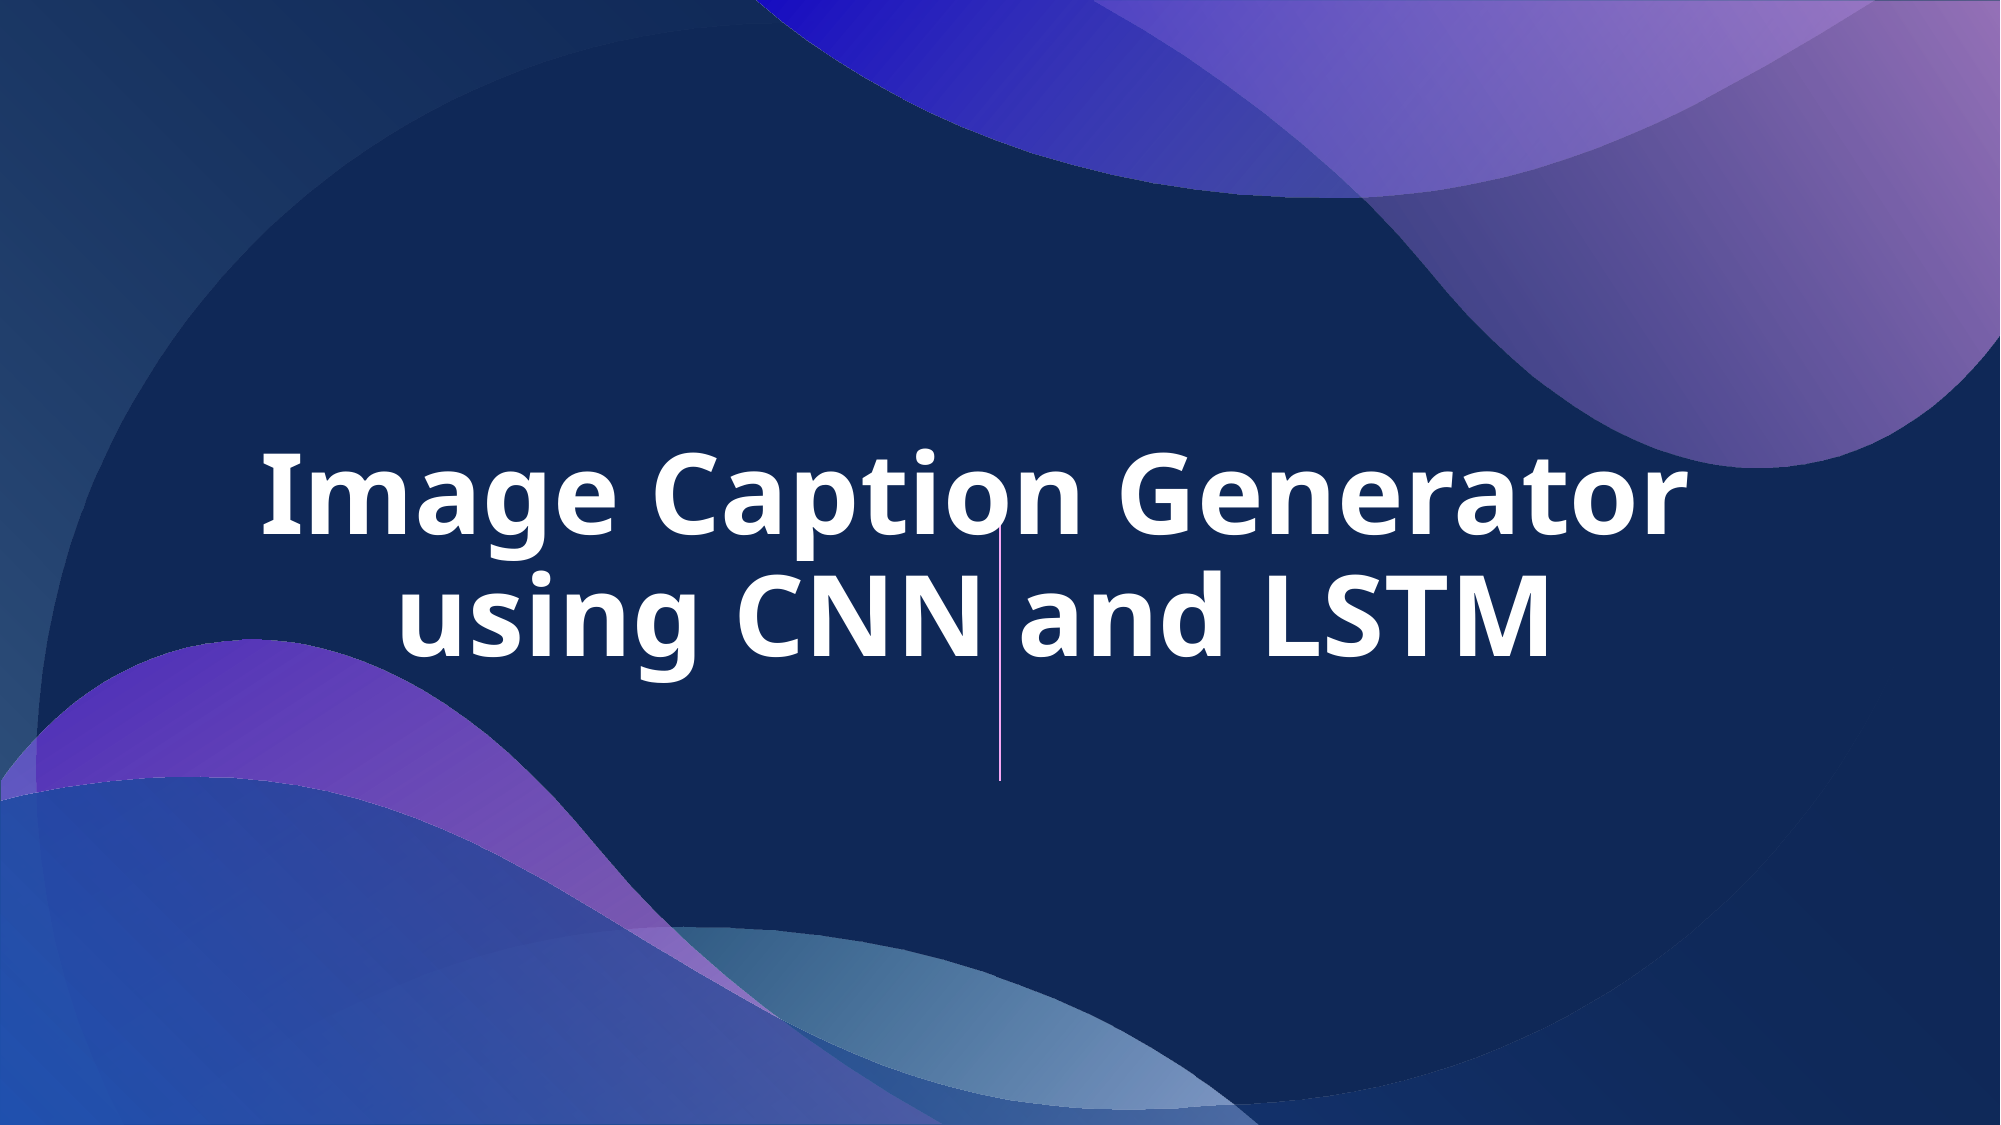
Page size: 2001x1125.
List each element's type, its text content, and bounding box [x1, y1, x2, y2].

title Image Caption Generator using CNN and LSTM [161, 346, 1790, 689]
